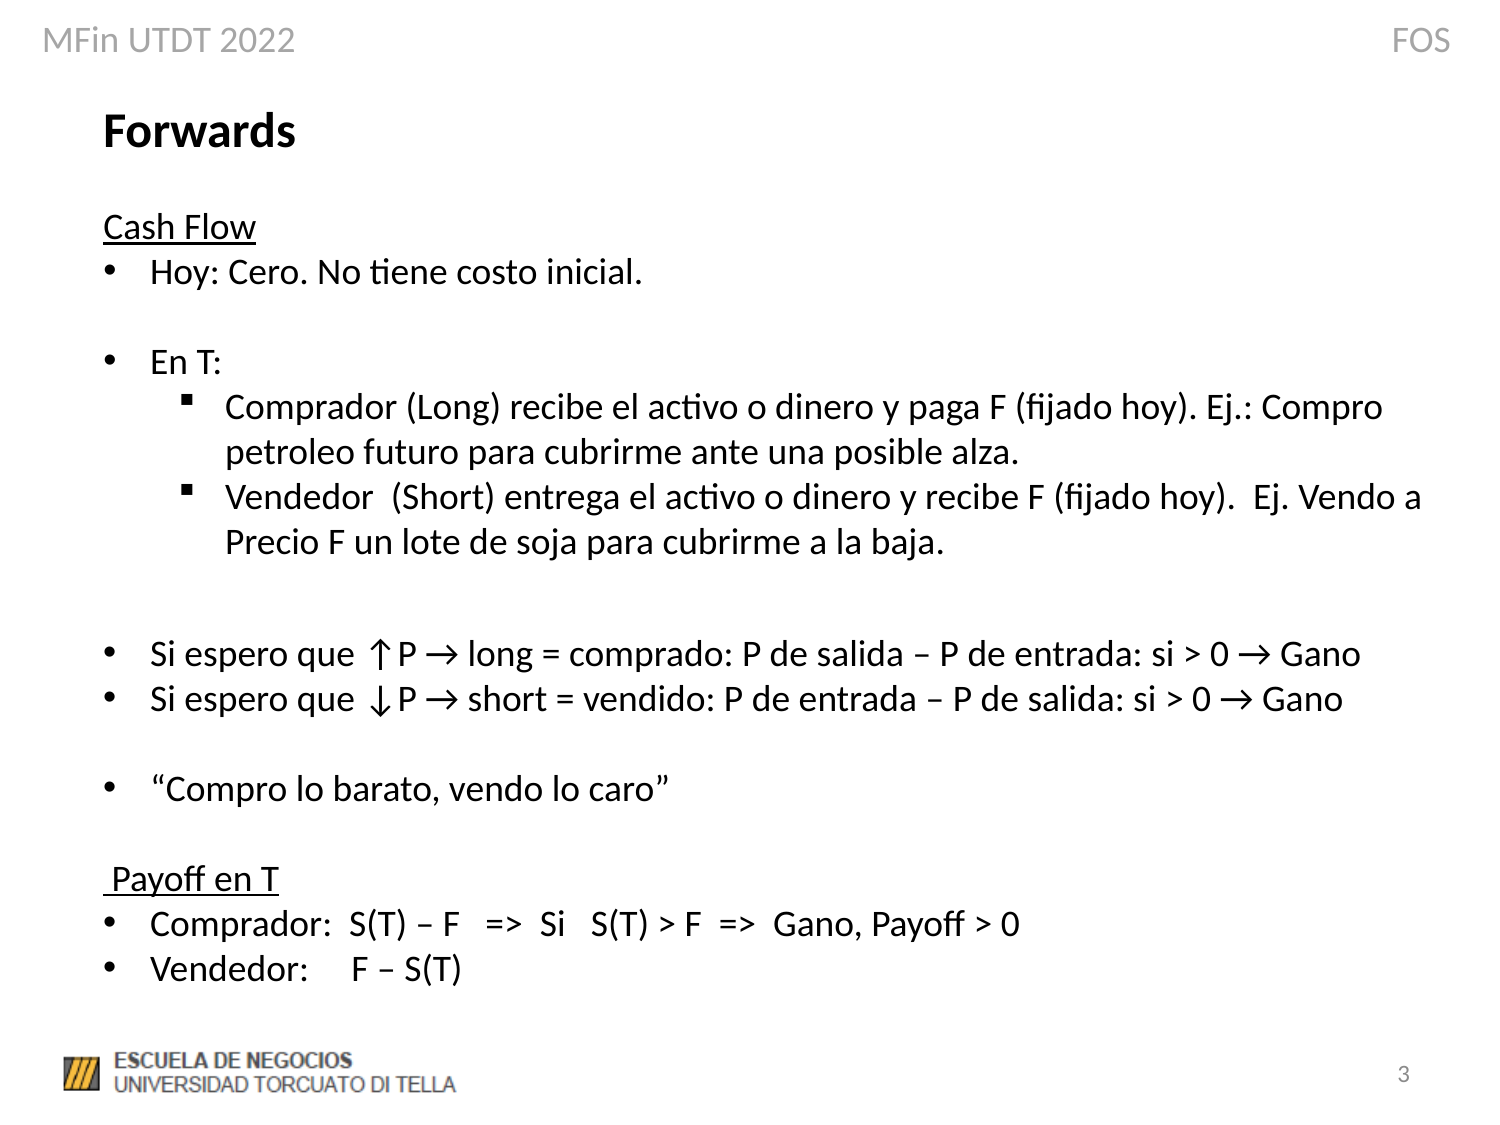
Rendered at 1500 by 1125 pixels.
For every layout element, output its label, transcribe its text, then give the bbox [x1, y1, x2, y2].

text_box Si espero que ↑P → long = comprado: P de salida – P de entrada: si > 0 → Gano Si espero que ↓P → short = vendido: P de entrada – P de salida: si > 0 → Gano “Compro lo barato, vendo lo caro” Payoff en T Comprador: S(T) – F => Si S(T) > F => Gano, Payoff > 0 Vendedor: F – S(T) [88, 621, 1400, 997]
text_box MFin UTDT 2022 FOS [27, 7, 1480, 67]
picture [52, 1046, 499, 1107]
slide_number 3 [1074, 1042, 1425, 1103]
text_box Forwards Cash Flow Hoy: Cero. No tiene costo inicial. En T: Comprador (Long) recibe el activo o dinero y paga F (fijado hoy). Ej.: Compro petroleo futuro para cubrirme ante una posible alza. Vendedor (Short) entrega el activo o dinero y recibe F (fijado hoy). Ej. Vendo a Precio F un lote de soja para cubrirme a la baja. [88, 89, 1459, 705]
